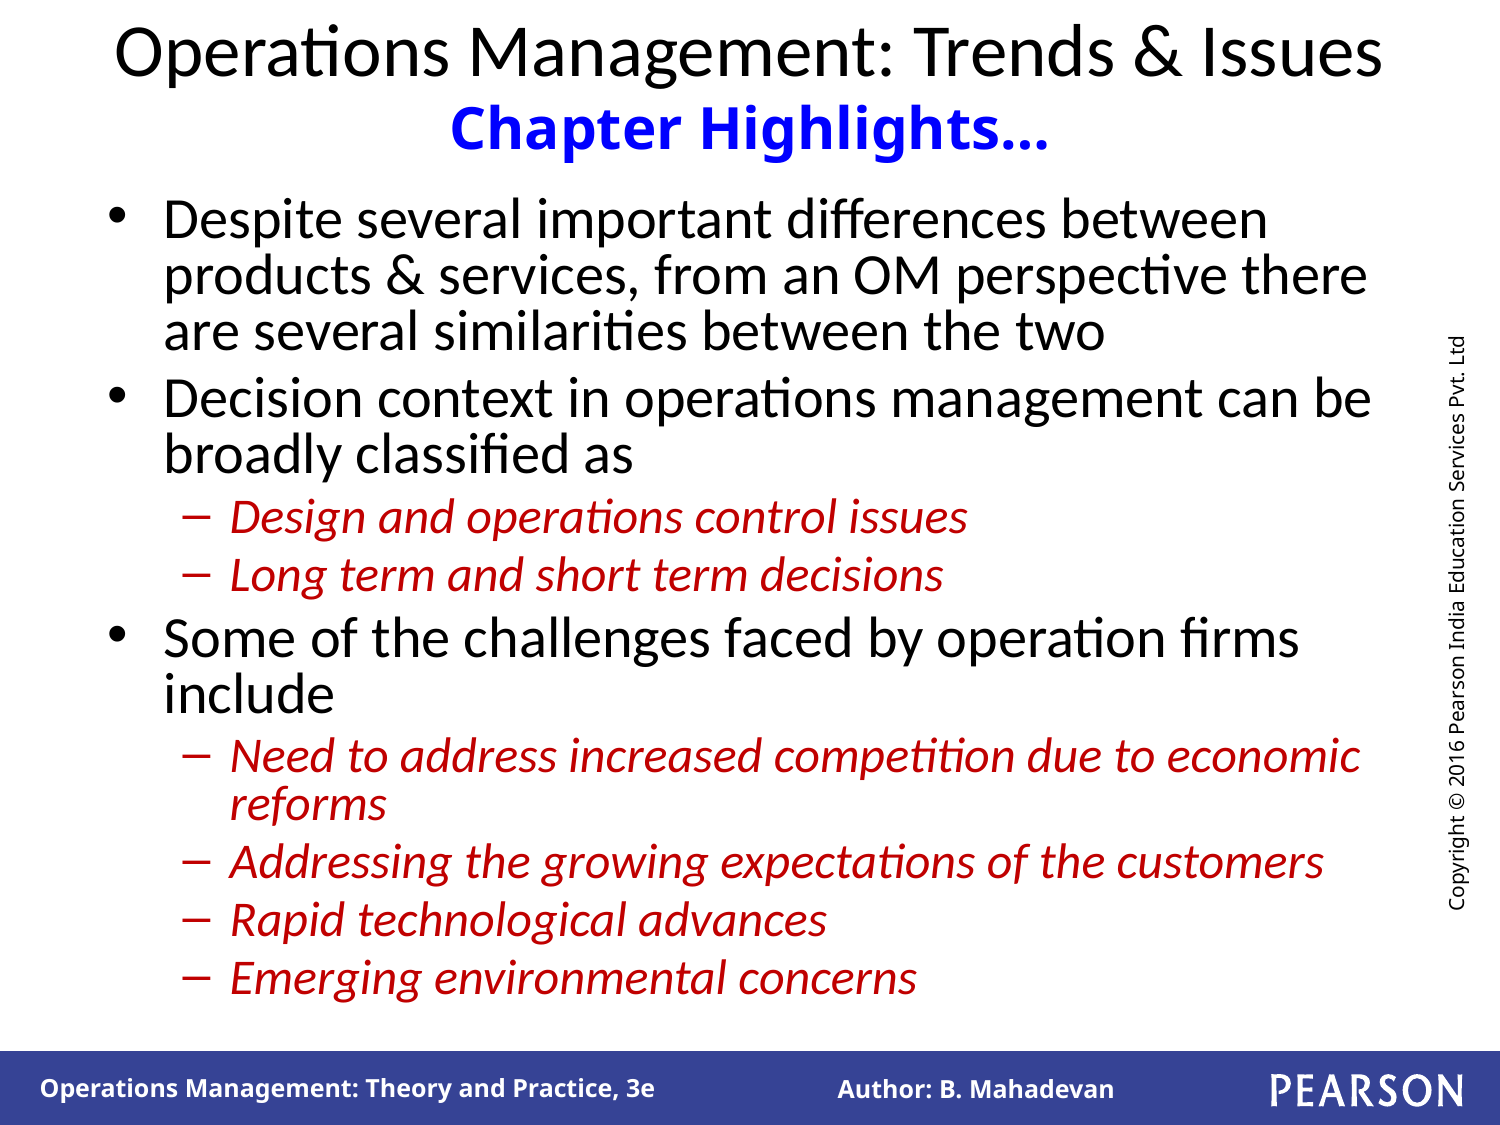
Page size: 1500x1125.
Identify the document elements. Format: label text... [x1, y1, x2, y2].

title Operations Management: Trends & Issues Chapter Highlights… [75, 0, 1425, 182]
list Despite several important differences between products & services, from an OM perspective there are several similarities between the two Decision context in operations management can be broadly classified as Design and operations control issues Long term and short term decisions Some of the challenges faced by operation firms include Need to address increased competition due to economic reforms Addressing the growing expectations of the customers Rapid technological advances Emerging environmental concerns [92, 186, 1406, 954]
